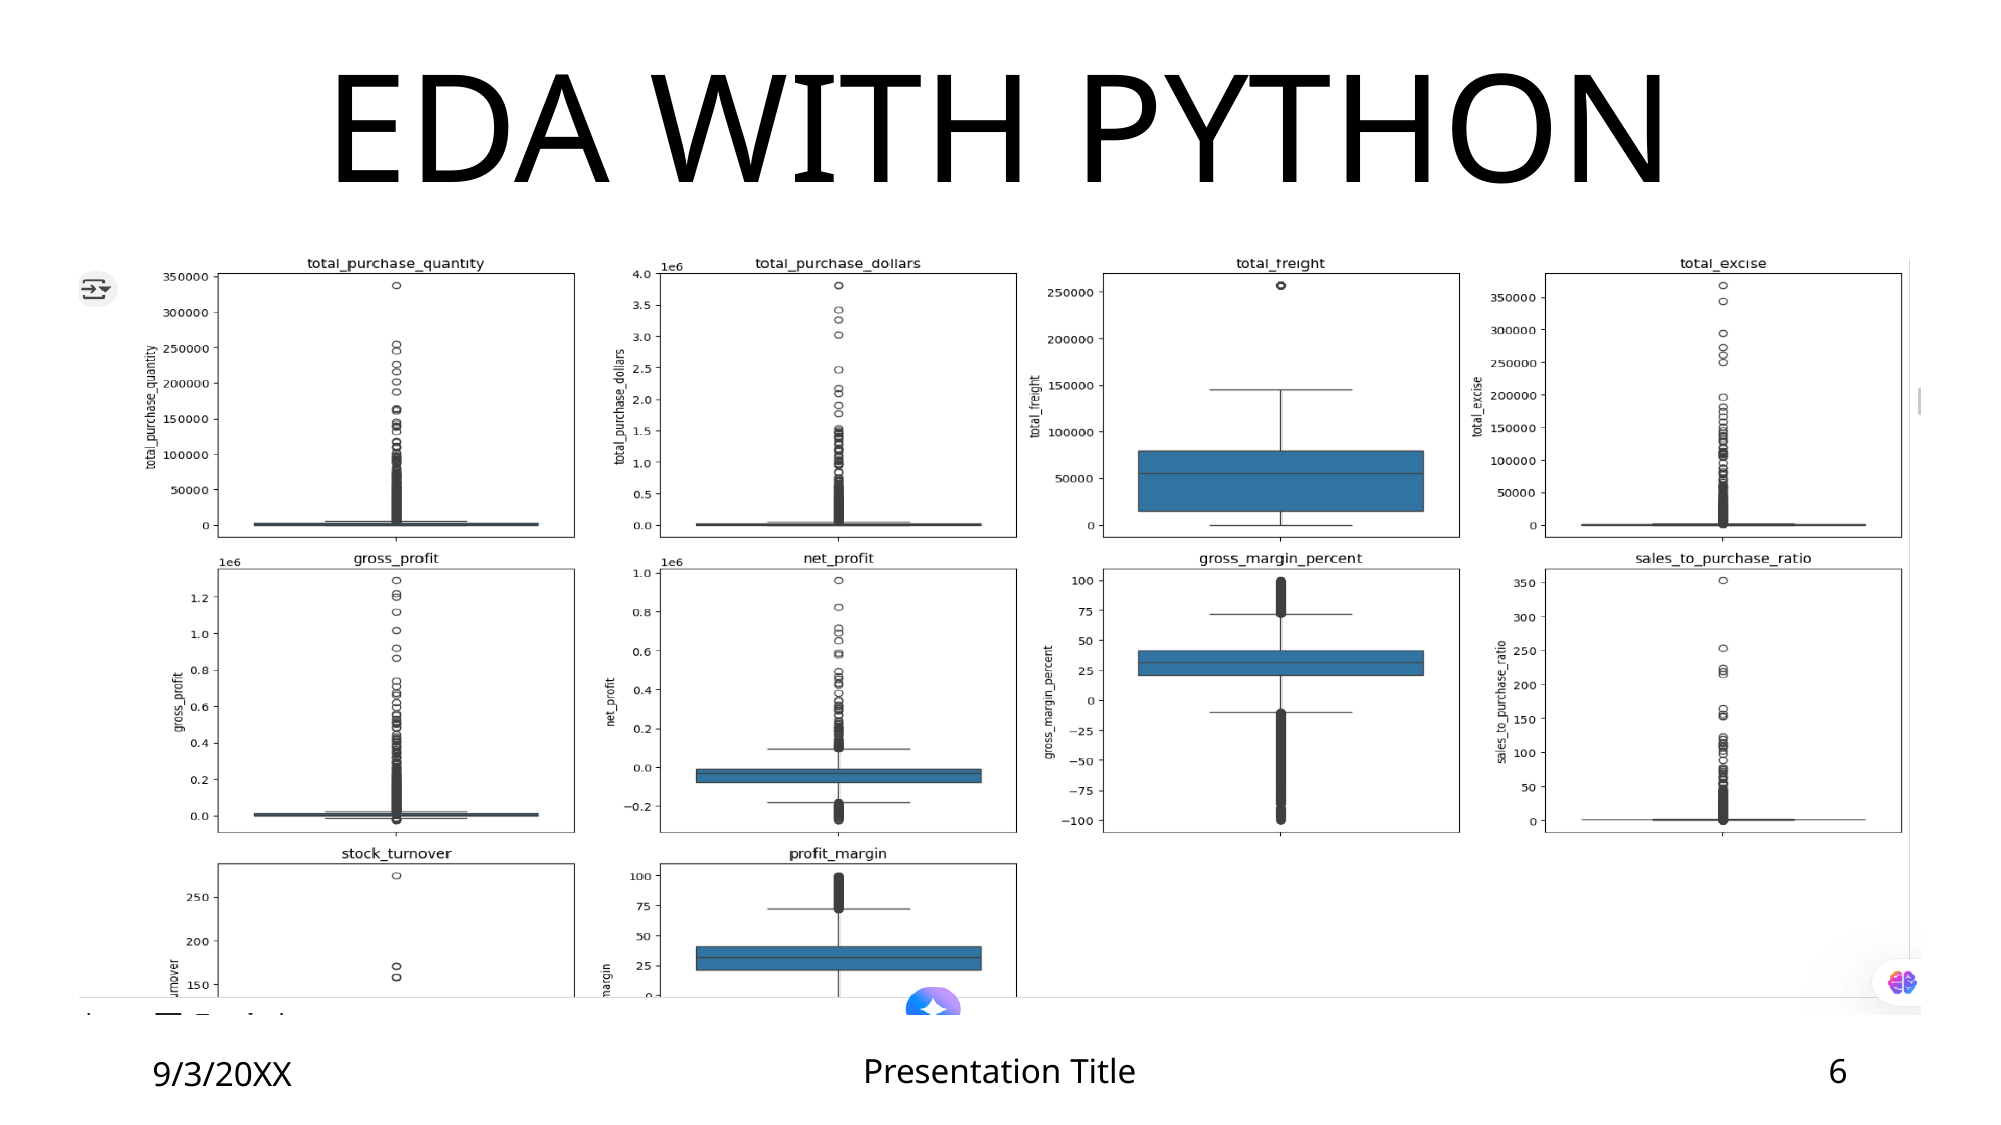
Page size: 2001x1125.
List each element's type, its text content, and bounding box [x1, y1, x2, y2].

footer Presentation Title [662, 1042, 1338, 1103]
slide_number 6 [1412, 1042, 1863, 1103]
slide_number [137, 1042, 588, 1103]
picture [79, 259, 1921, 1015]
title EDA WITH PYTHON [137, 13, 1863, 231]
